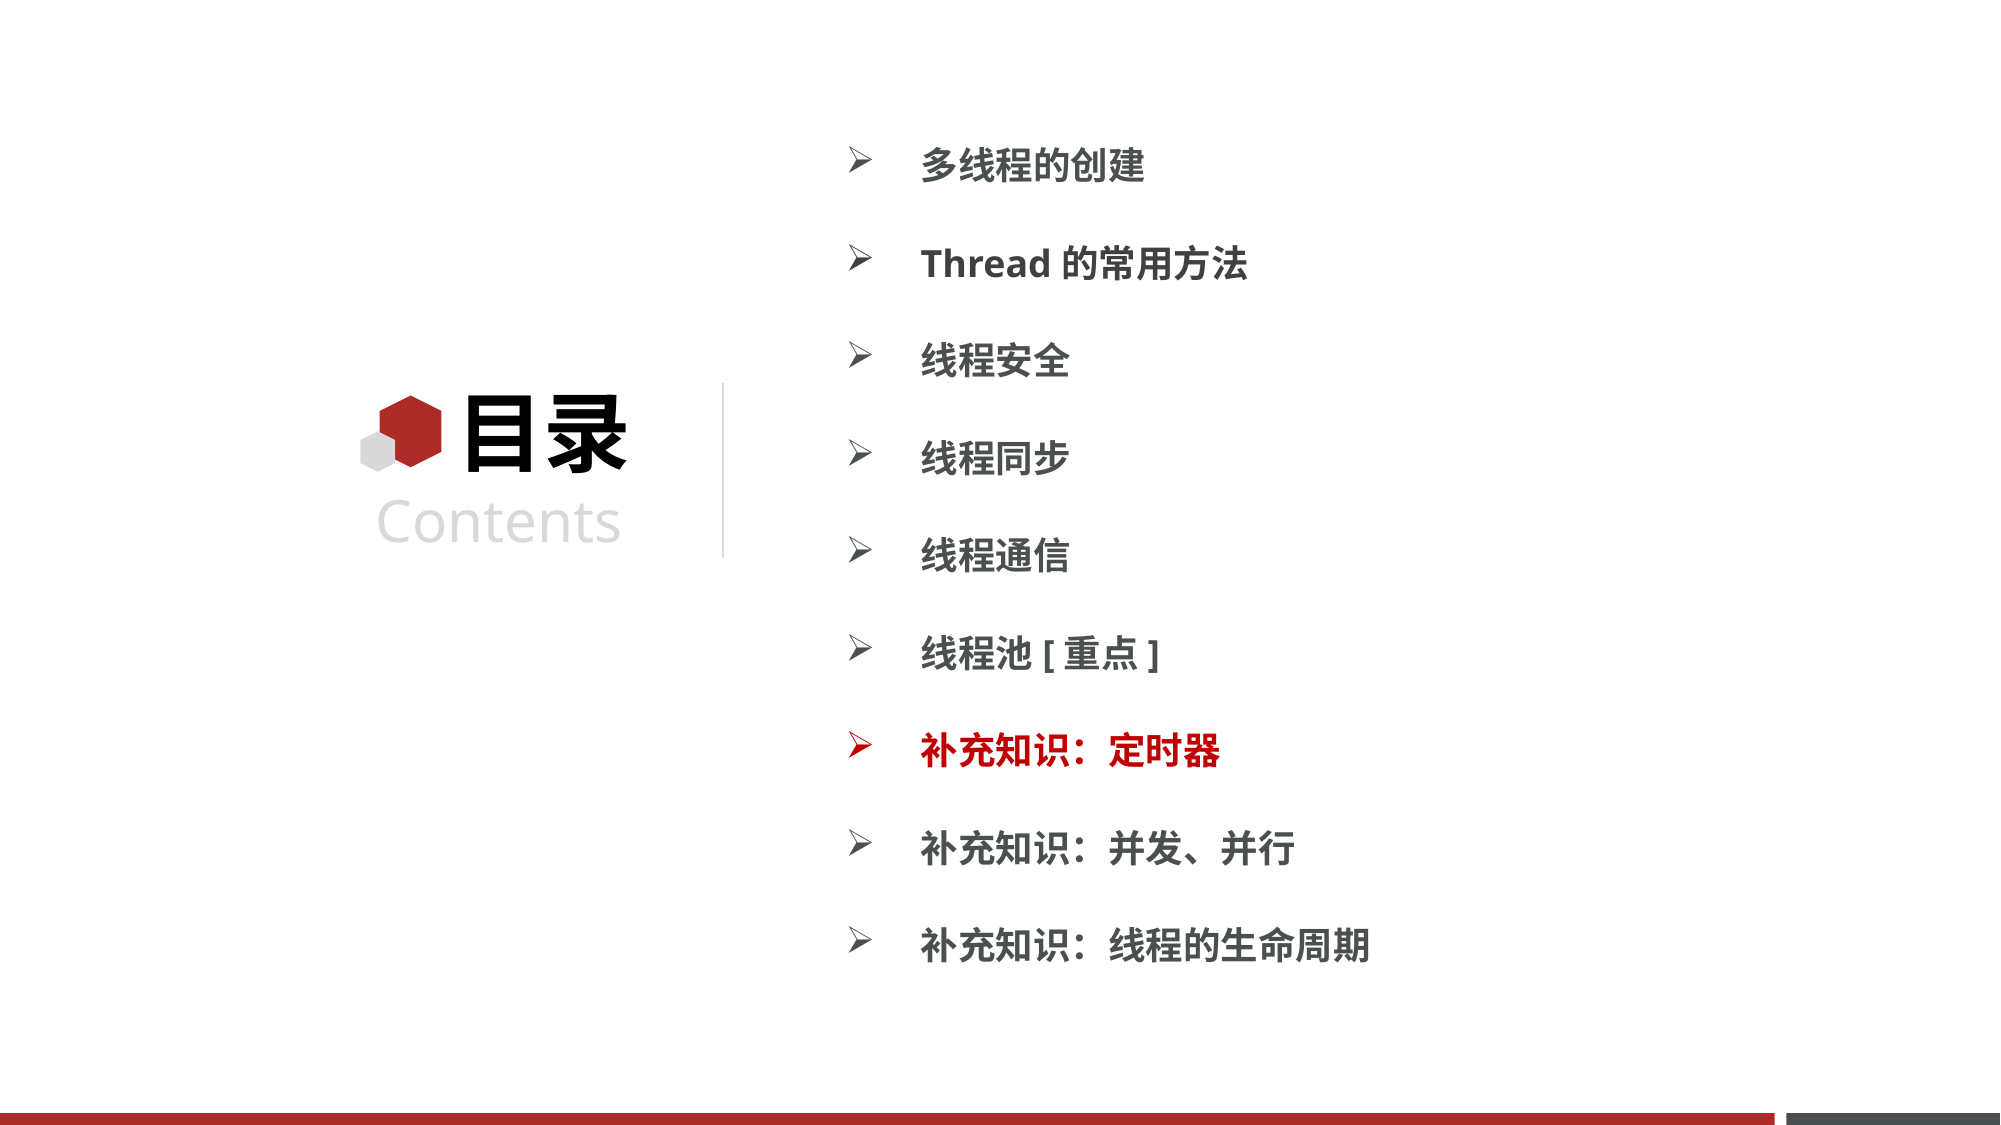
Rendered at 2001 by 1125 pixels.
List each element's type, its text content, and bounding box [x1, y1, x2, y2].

list 多线程的创建 Thread的常用方法 线程安全 线程同步 线程通信 线程池[重点] 补充知识：定时器 补充知识：并发、并行 补充知识：线程的生命周期 [830, 183, 1811, 882]
